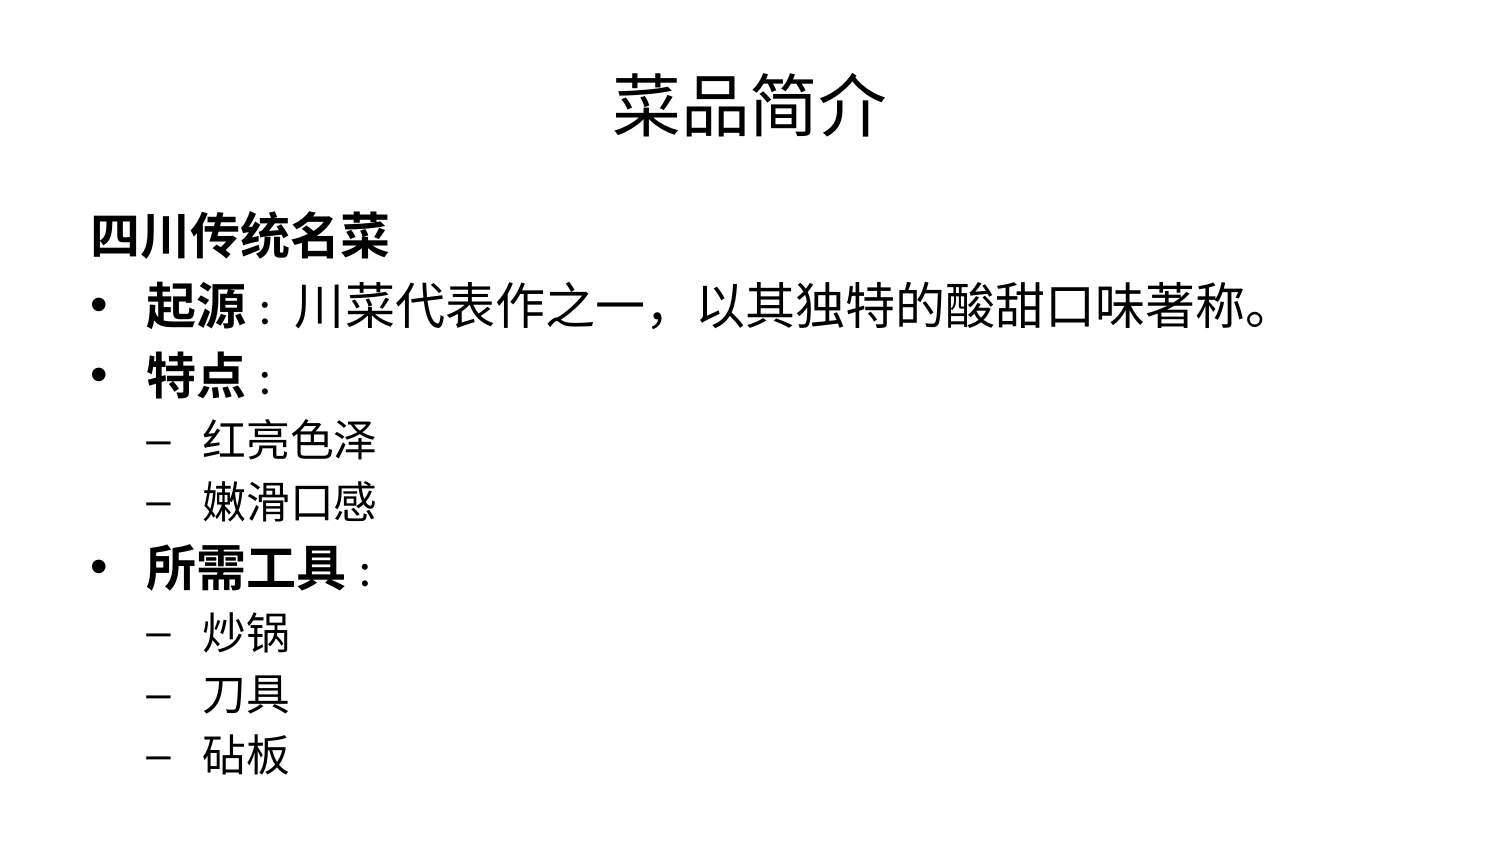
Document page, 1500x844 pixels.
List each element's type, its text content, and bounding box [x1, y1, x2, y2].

title 菜品简介 [75, 33, 1425, 175]
list 四川传统名菜 起源: 川菜代表作之一，以其独特的酸甜口味著称。 特点: 红亮色泽 嫩滑口感 所需工具: 炒锅 刀具 砧板 [75, 196, 1425, 754]
